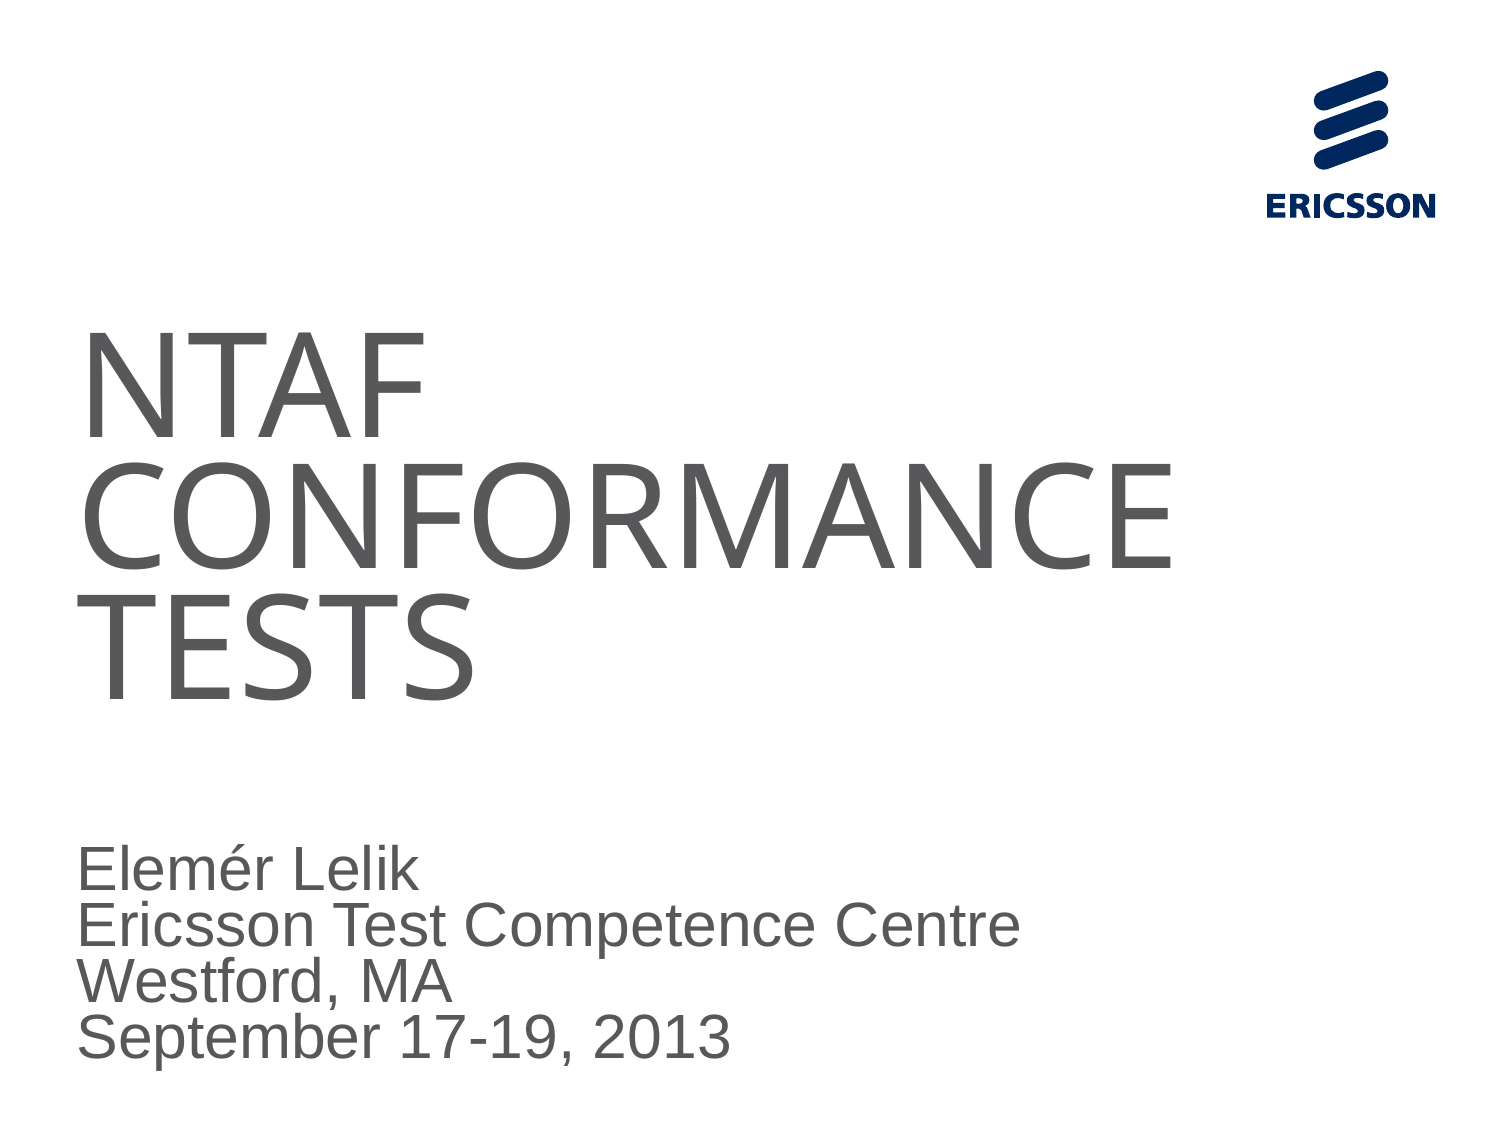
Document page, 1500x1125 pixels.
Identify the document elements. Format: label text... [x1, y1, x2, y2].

subtitle Elemér Lelik Ericsson Test Competence Centre Westford, MA September 17-19, 2013 [64, 777, 1436, 1070]
title NTAF CONFORMANCE TESTS [64, 296, 1435, 763]
